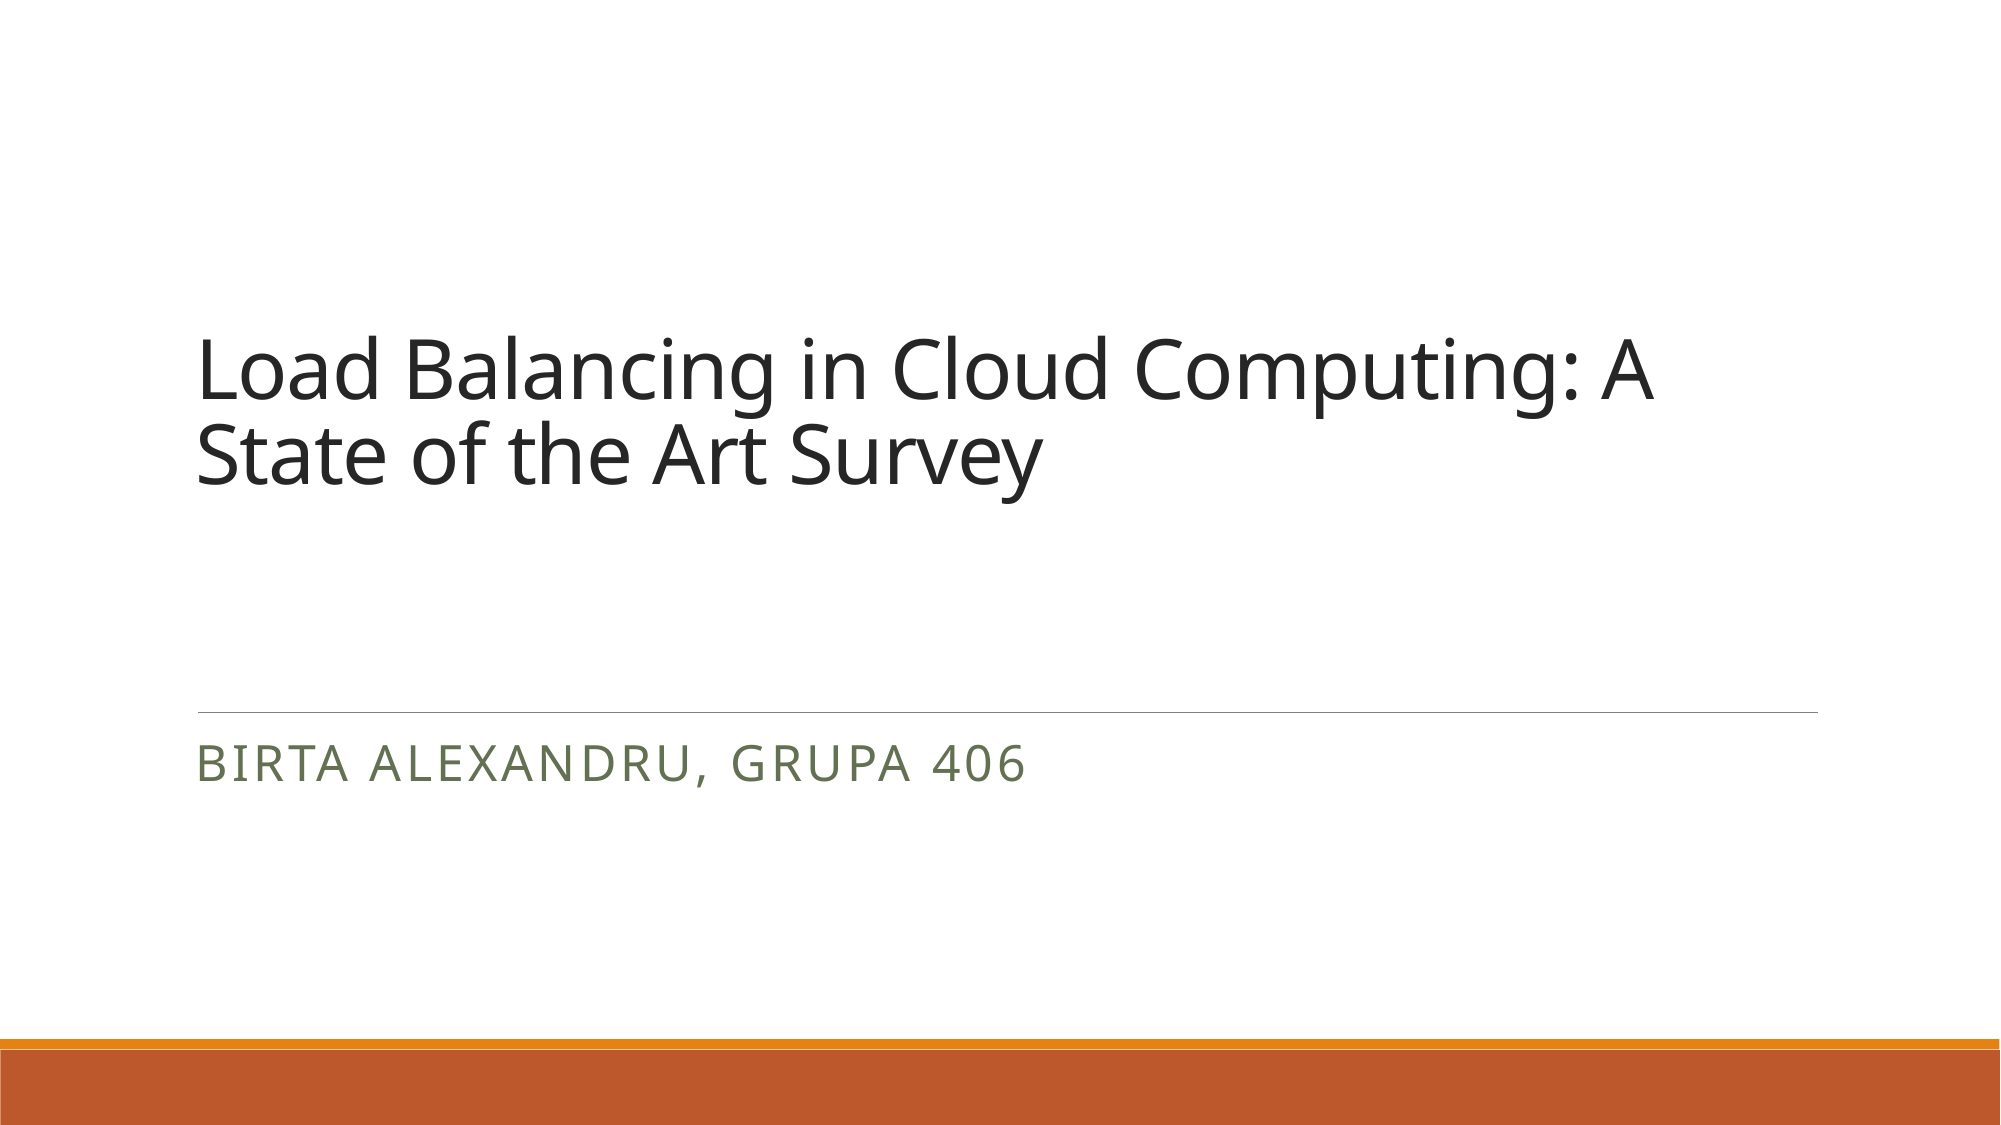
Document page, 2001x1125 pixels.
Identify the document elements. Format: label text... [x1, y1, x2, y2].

subtitle Birta Alexandru, grupa 406 [180, 730, 1831, 919]
title Load Balancing in Cloud Computing: A State of the Art Survey [180, 124, 1830, 710]
